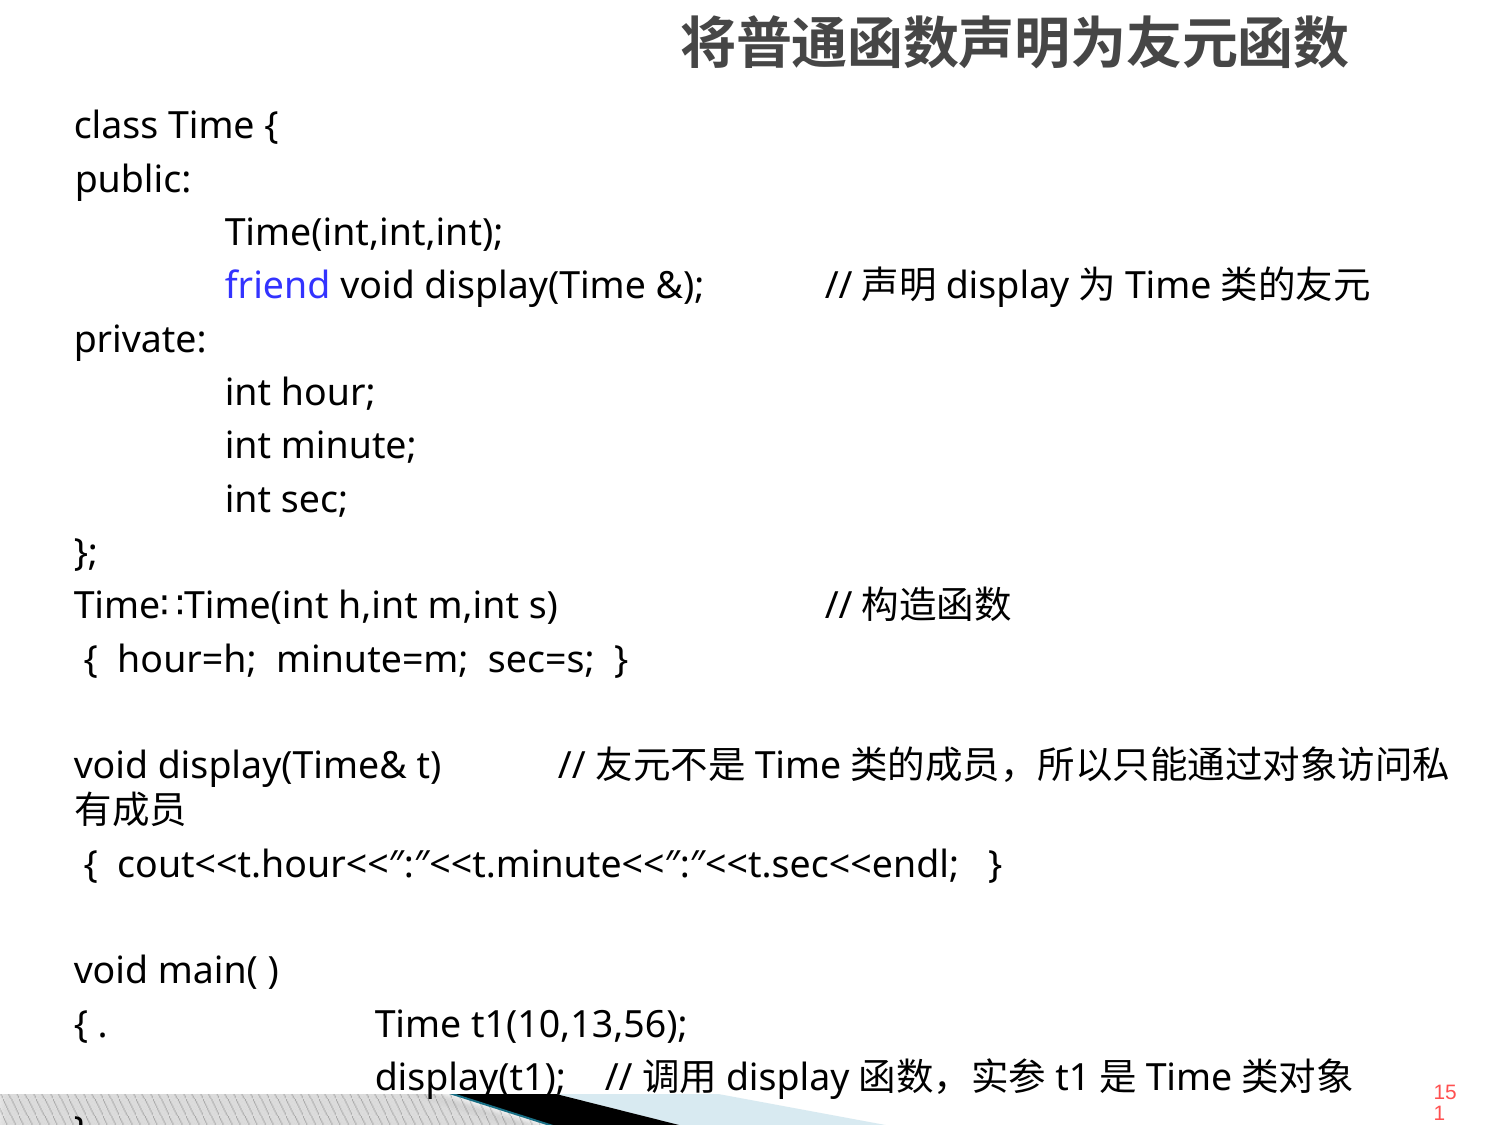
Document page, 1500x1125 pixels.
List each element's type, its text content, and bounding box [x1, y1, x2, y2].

title 将普通函数声明为友元函数 [159, 0, 1365, 82]
slide_number 151 [1418, 1051, 1479, 1112]
list class Time { public: Time(int,int,int); friend void display(Time &); //声明display为Time类的友元 private: int hour; int minute; int sec; }; Time∷Time(int h,int m,int s) //构造函数 { hour=h; minute=m; sec=s; } void display(Time& t) //友元不是Time类的成员，所以只能通过对象访问私有成员 { cout<<t.hour<<″:″<<t.minute<<″:″<<t.sec<<endl; } void main( ) { . Time t1(10,13,56); display(t1); //调用display函数，实参t1是Time类对象 } [0, 93, 1500, 1094]
